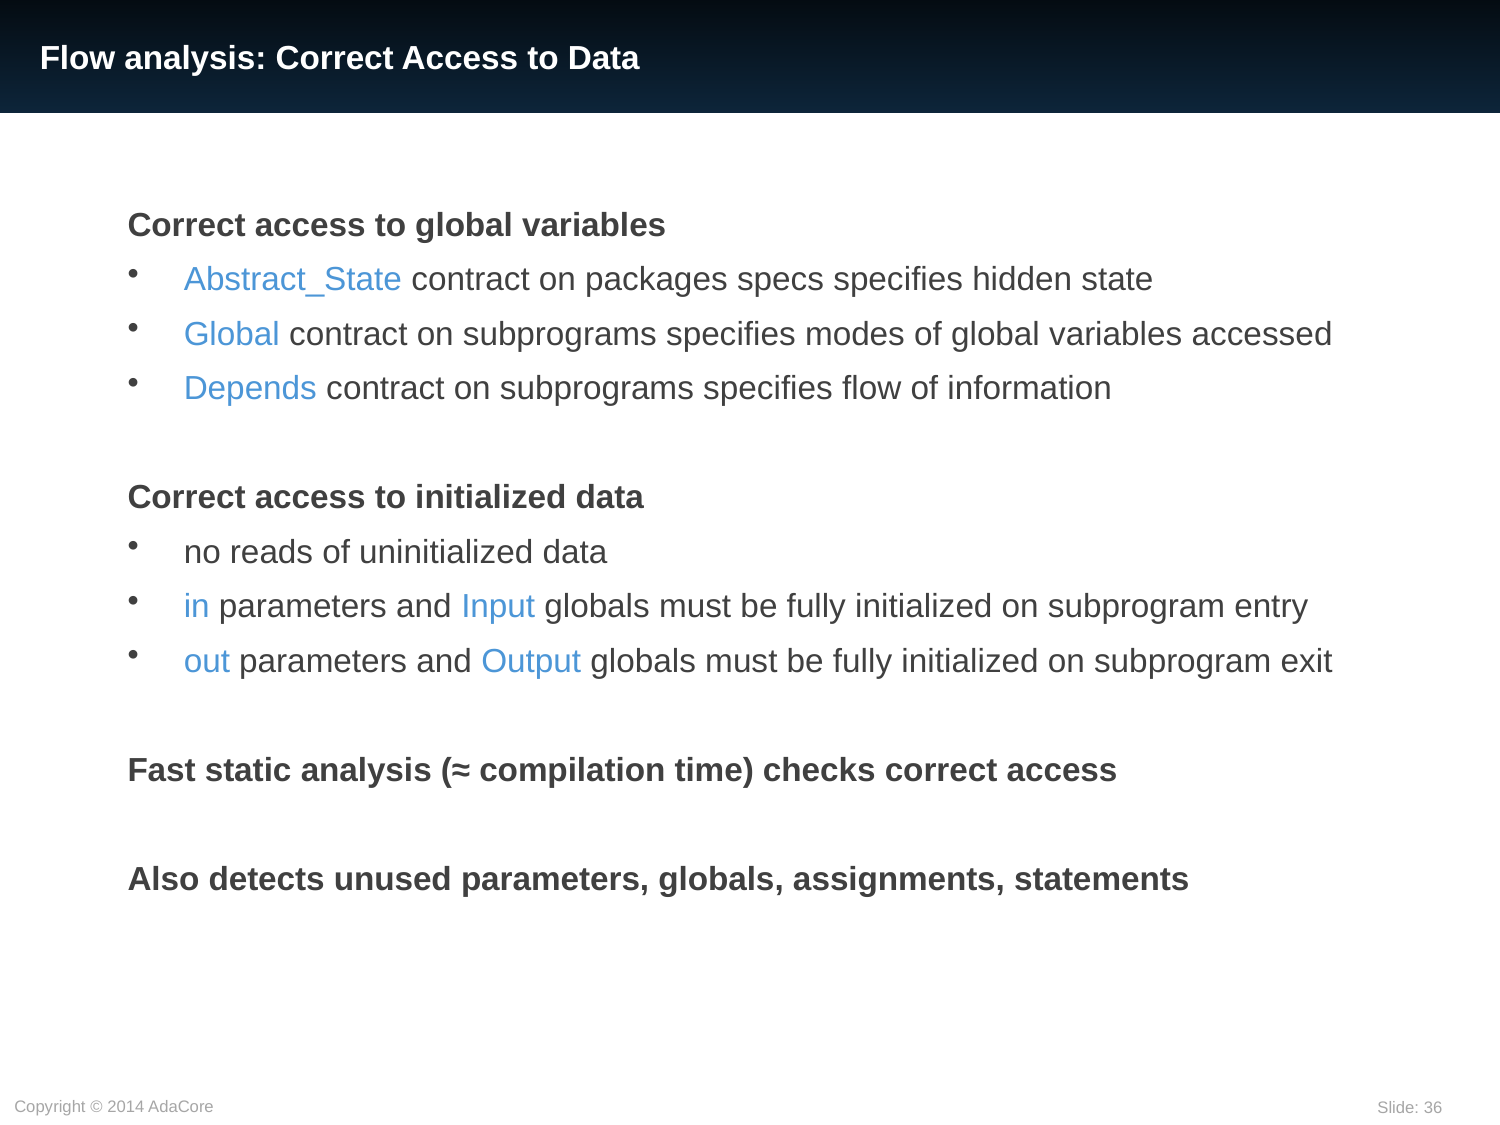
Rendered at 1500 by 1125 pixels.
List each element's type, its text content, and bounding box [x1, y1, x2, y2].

list Correct access to global variables Abstract_State contract on packages specs specifies hidden state Global contract on subprograms specifies modes of global variables accessed Depends contract on subprograms specifies flow of information Correct access to initialized data no reads of uninitialized data in parameters and Input globals must be fully initialized on subprogram entry out parameters and Output globals must be fully initialized on subprogram exit Fast static analysis (≈ compilation time) checks correct access Also detects unused parameters, globals, assignments, statements [112, 187, 1500, 1063]
title Flow analysis: Correct Access to Data [24, 12, 1338, 100]
